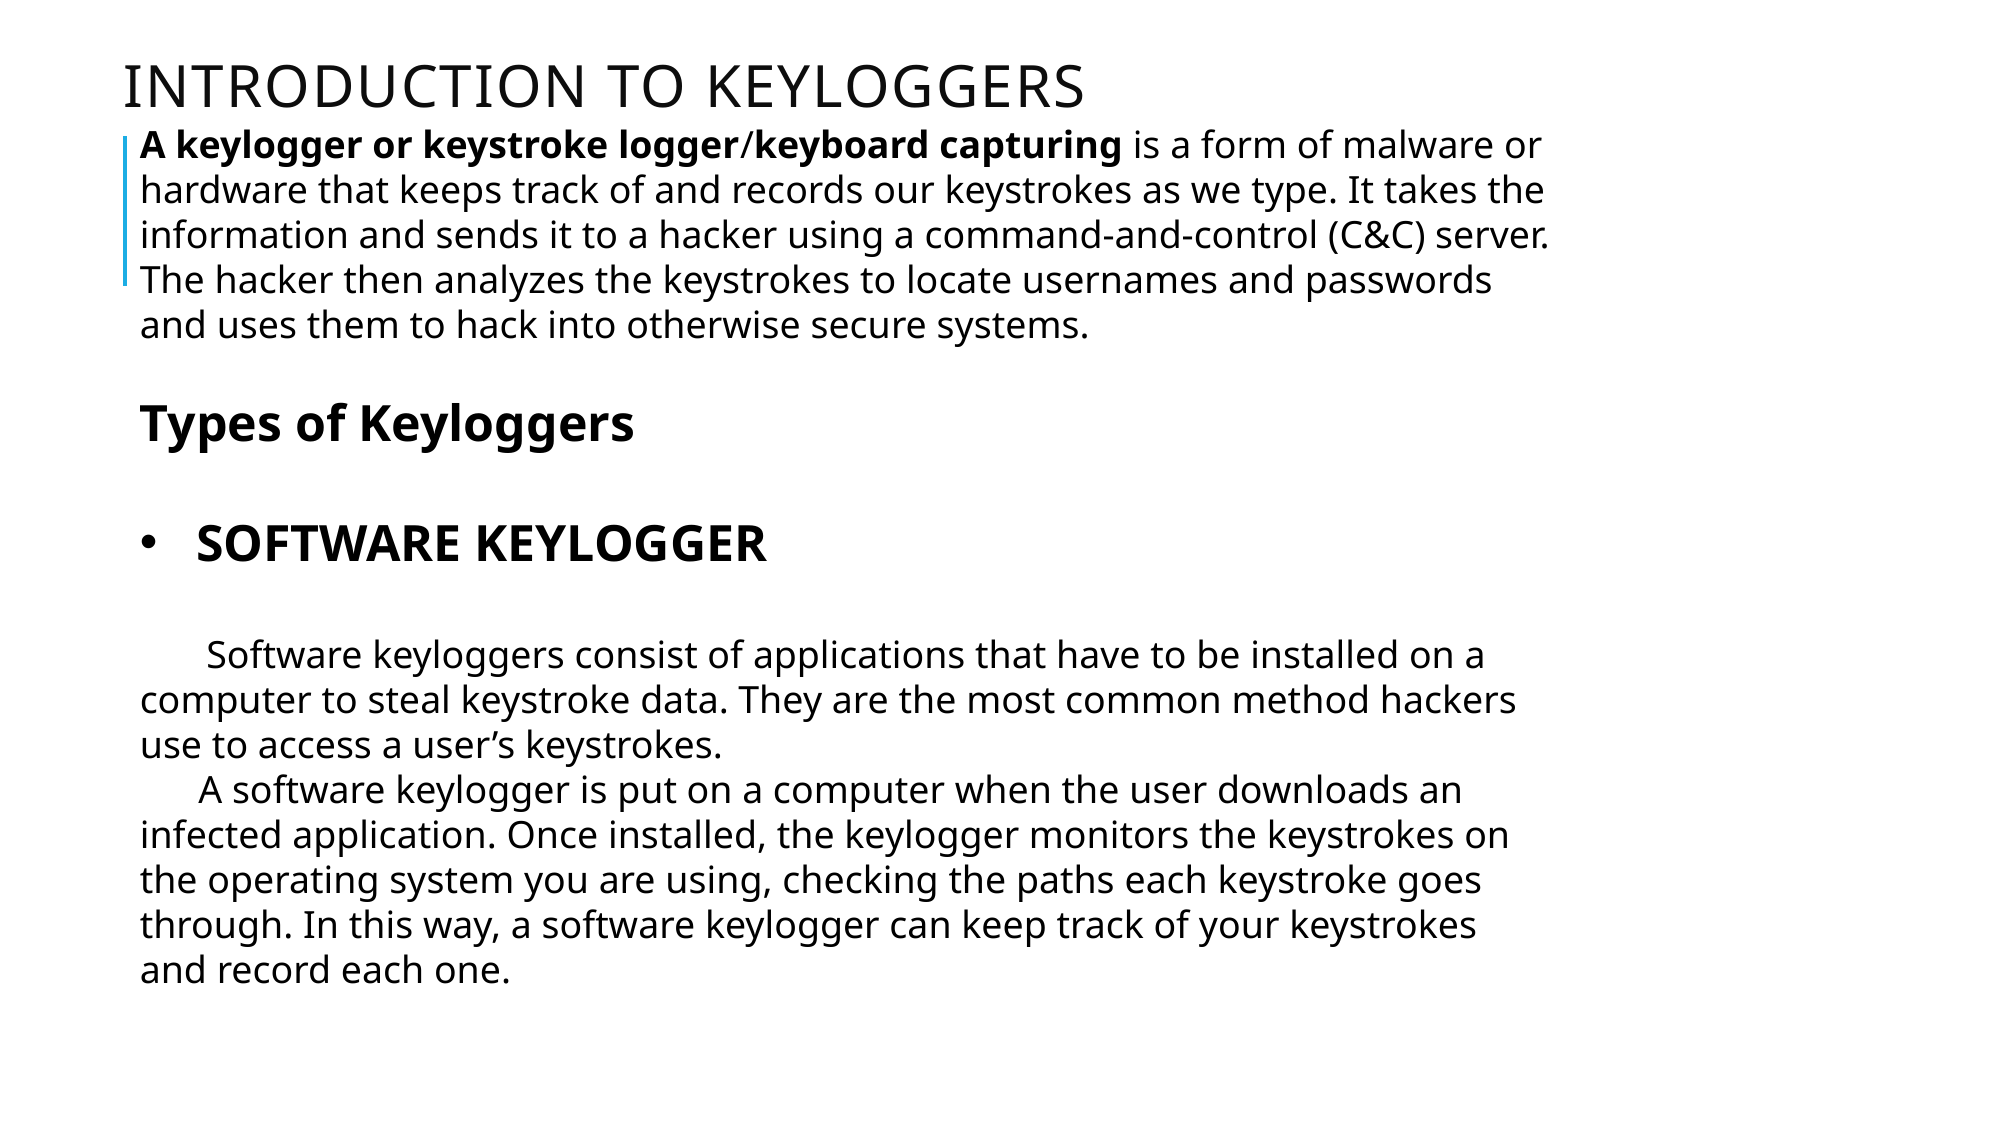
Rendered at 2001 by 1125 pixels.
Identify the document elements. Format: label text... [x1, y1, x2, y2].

text_box A keylogger or keystroke logger/keyboard capturing is a form of malware or hardware that keeps track of and records our keystrokes as we type. It takes the information and sends it to a hacker using a command-and-control (C&C) server. The hacker then analyzes the keystrokes to locate usernames and passwords and uses them to hack into otherwise secure systems. Types of Keyloggers SOFTWARE KEYLOGGER Software keyloggers consist of applications that have to be installed on a computer to steal keystroke data. They are the most common method hackers use to access a user’s keystrokes. A software keylogger is put on a computer when the user downloads an infected application. Once installed, the keylogger monitors the keystrokes on the operating system you are using, checking the paths each keystroke goes through. In this way, a software keylogger can keep track of your keystrokes and record each one. [124, 113, 1568, 1044]
title INTRODUCTION TO KEYLOGGERS [123, 63, 1877, 252]
